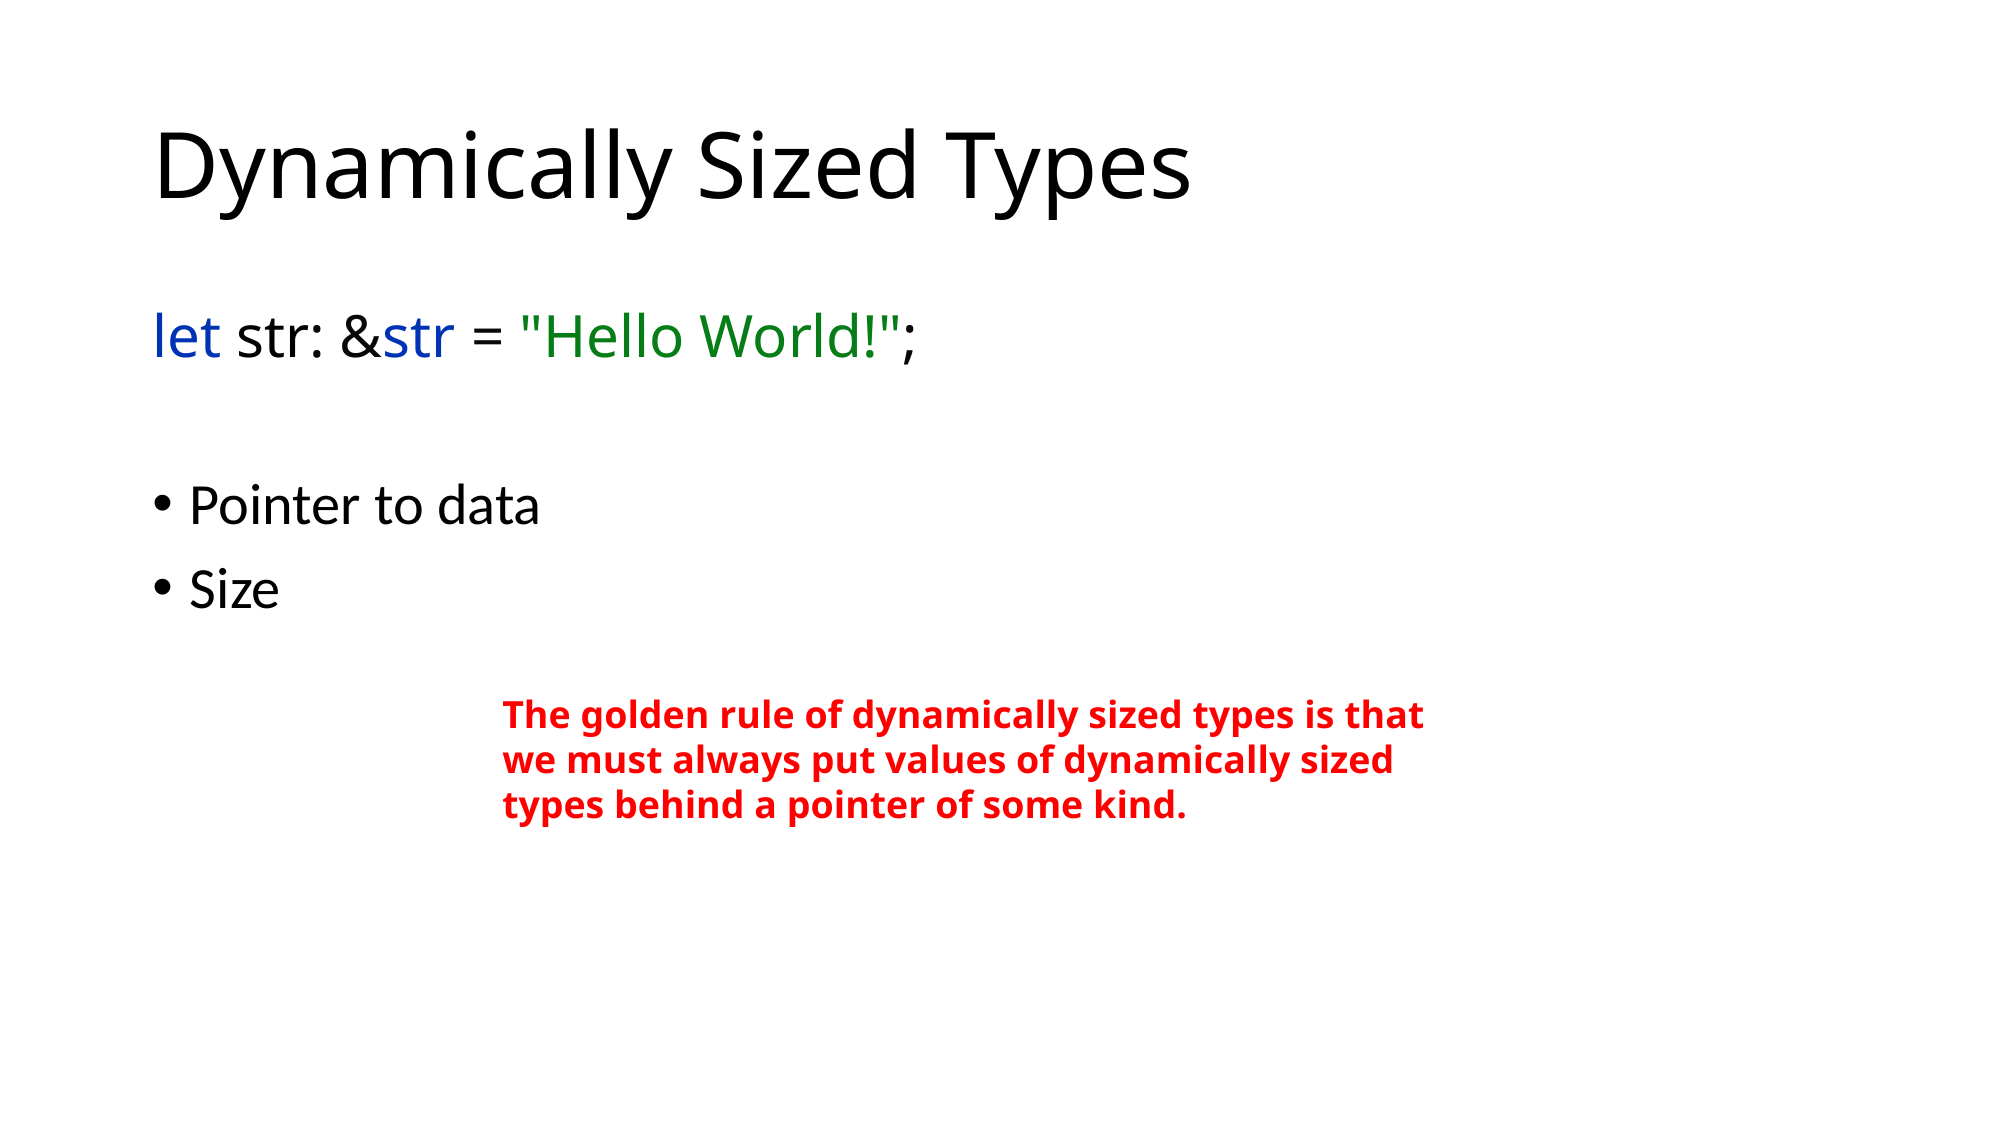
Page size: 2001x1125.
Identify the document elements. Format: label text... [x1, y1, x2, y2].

text_box The golden rule of dynamically sized types is that we must always put values of dynamically sized types behind a pointer of some kind. [487, 683, 1488, 834]
title Dynamically Sized Types [137, 59, 1863, 278]
list let str: &str = "Hello World!"; Pointer to data Size [137, 299, 988, 1014]
